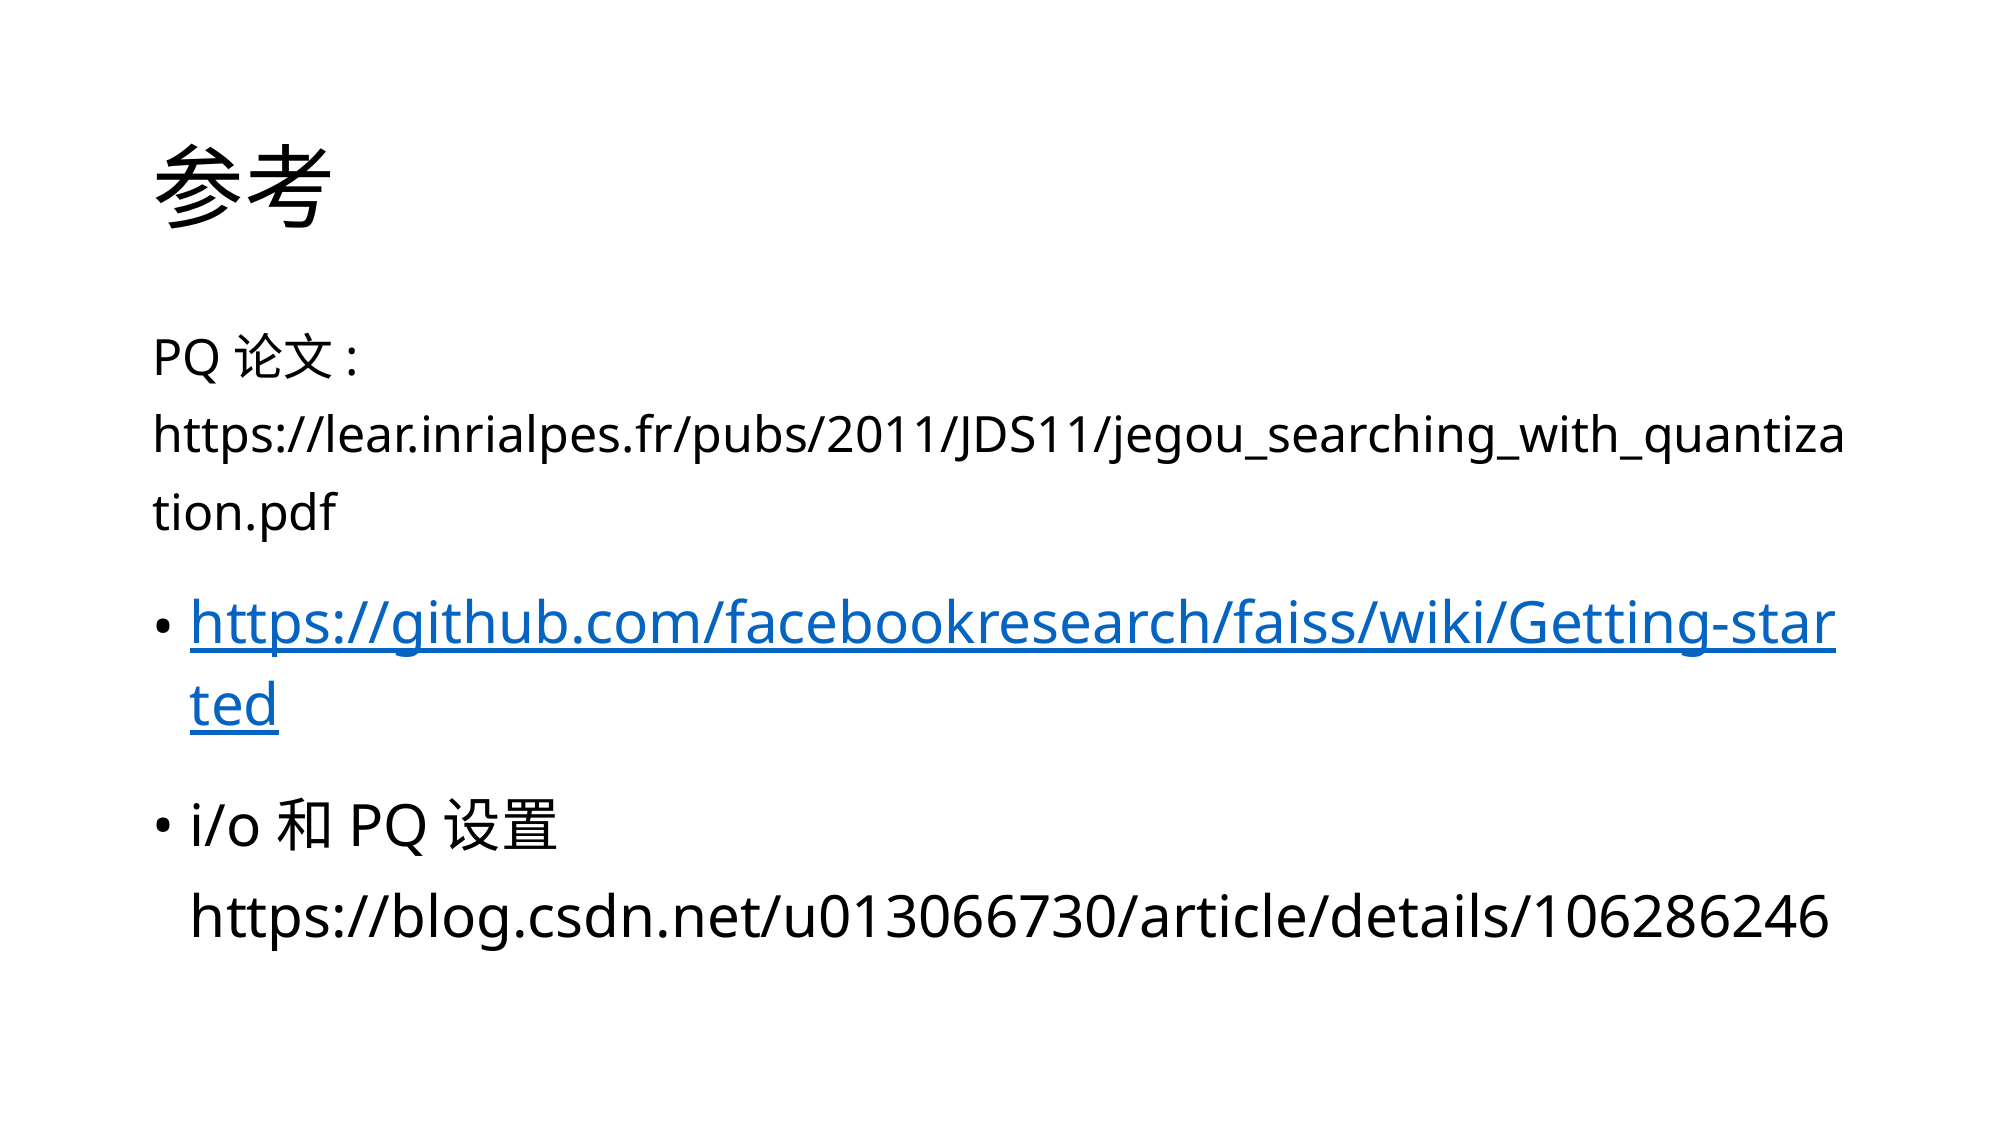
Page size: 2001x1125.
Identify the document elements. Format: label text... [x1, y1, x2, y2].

title 参考 [137, 59, 1863, 278]
list PQ论文: https://lear.inrialpes.fr/pubs/2011/JDS11/jegou_searching_with_quantization.pdf https://github.com/facebookresearch/faiss/wiki/Getting-started i/o和PQ设置 https://blog.csdn.net/u013066730/article/details/106286246 [137, 299, 1863, 1014]
